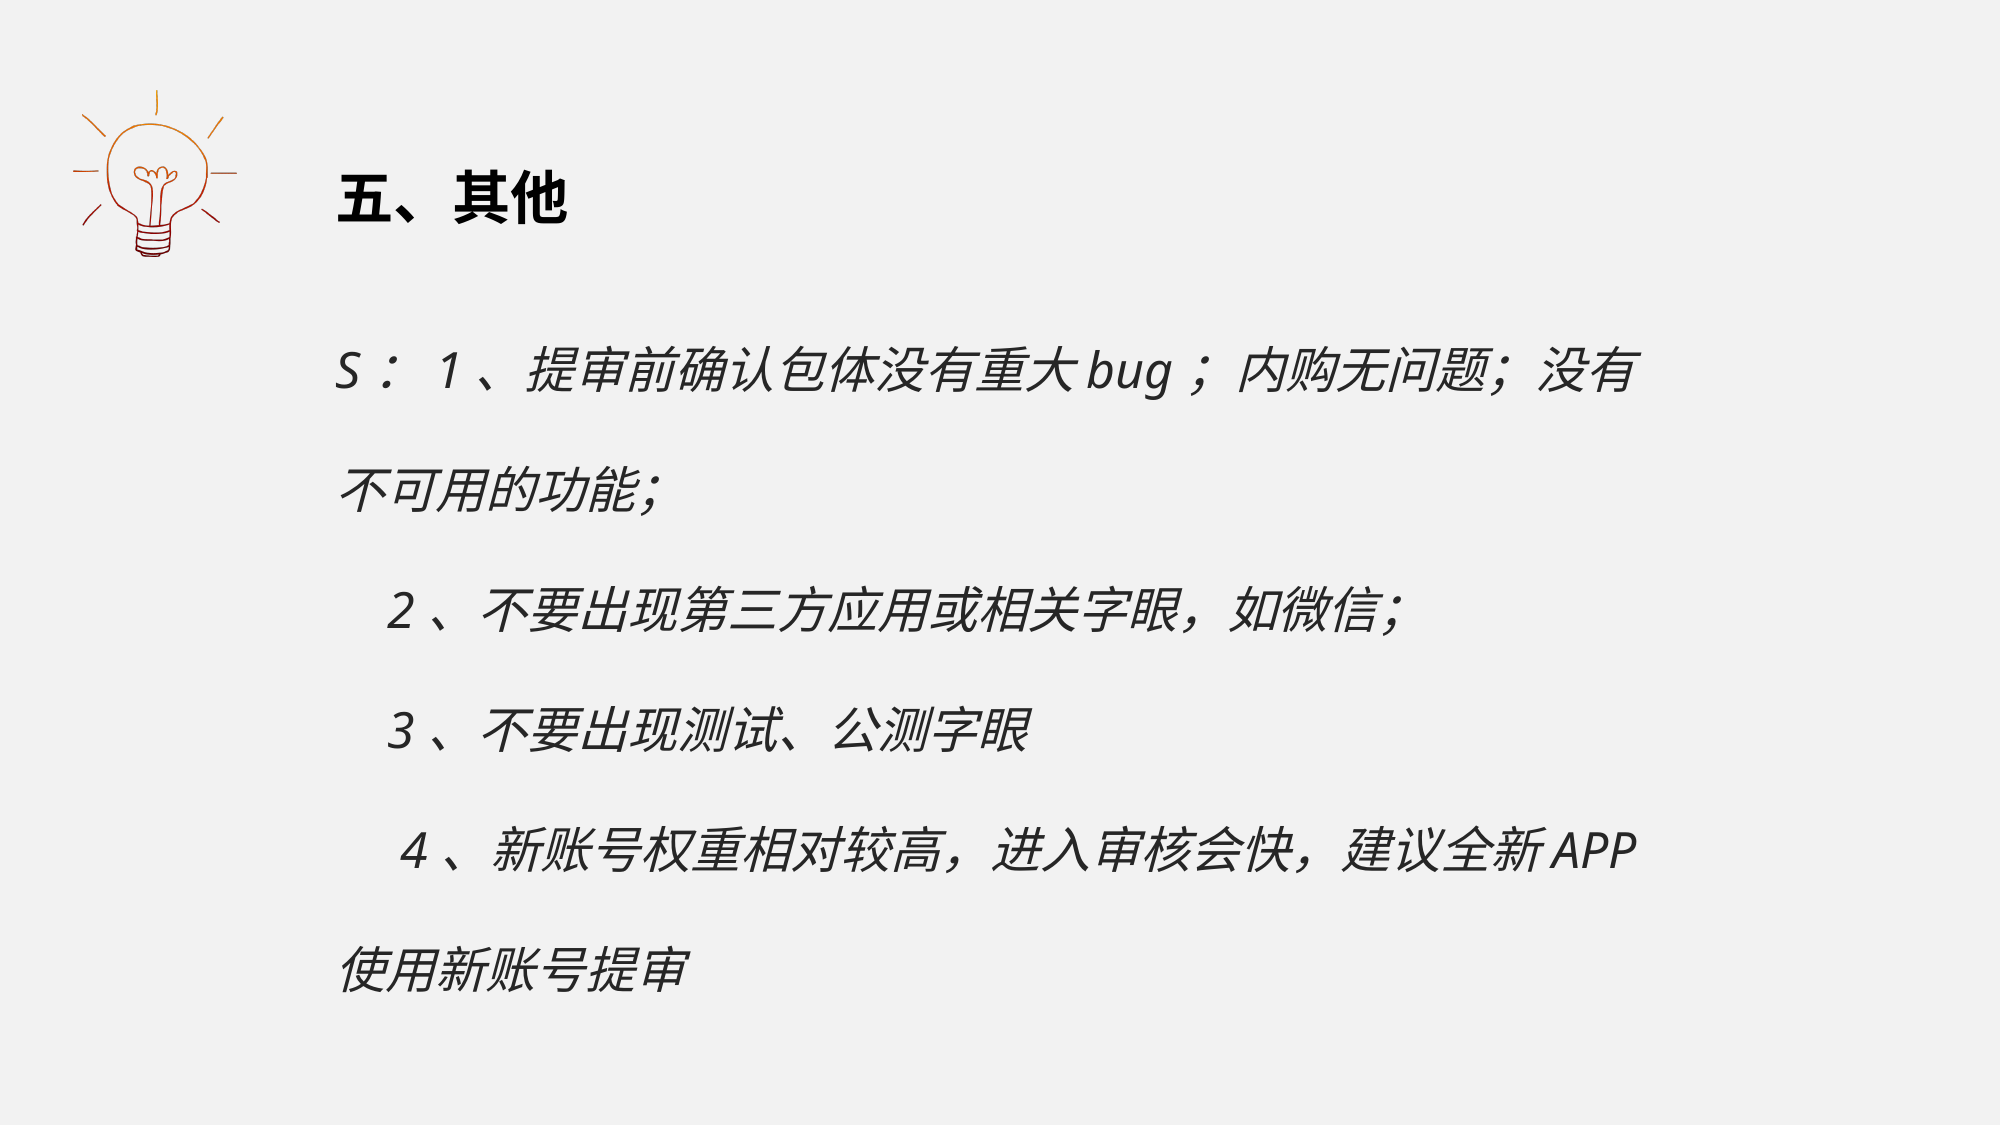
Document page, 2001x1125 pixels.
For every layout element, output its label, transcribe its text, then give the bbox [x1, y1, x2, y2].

picture [73, 90, 237, 257]
text_box S：1、提审前确认包体没有重大bug；内购无问题；没有不可用的功能； 2、不要出现第三方应用或相关字眼，如微信； 3、不要出现测试、公测字眼 4、新账号权重相对较高，进入审核会快，建议全新APP使用新账号提审 [321, 270, 1685, 1006]
text_box 五、其他 [321, 119, 1697, 239]
